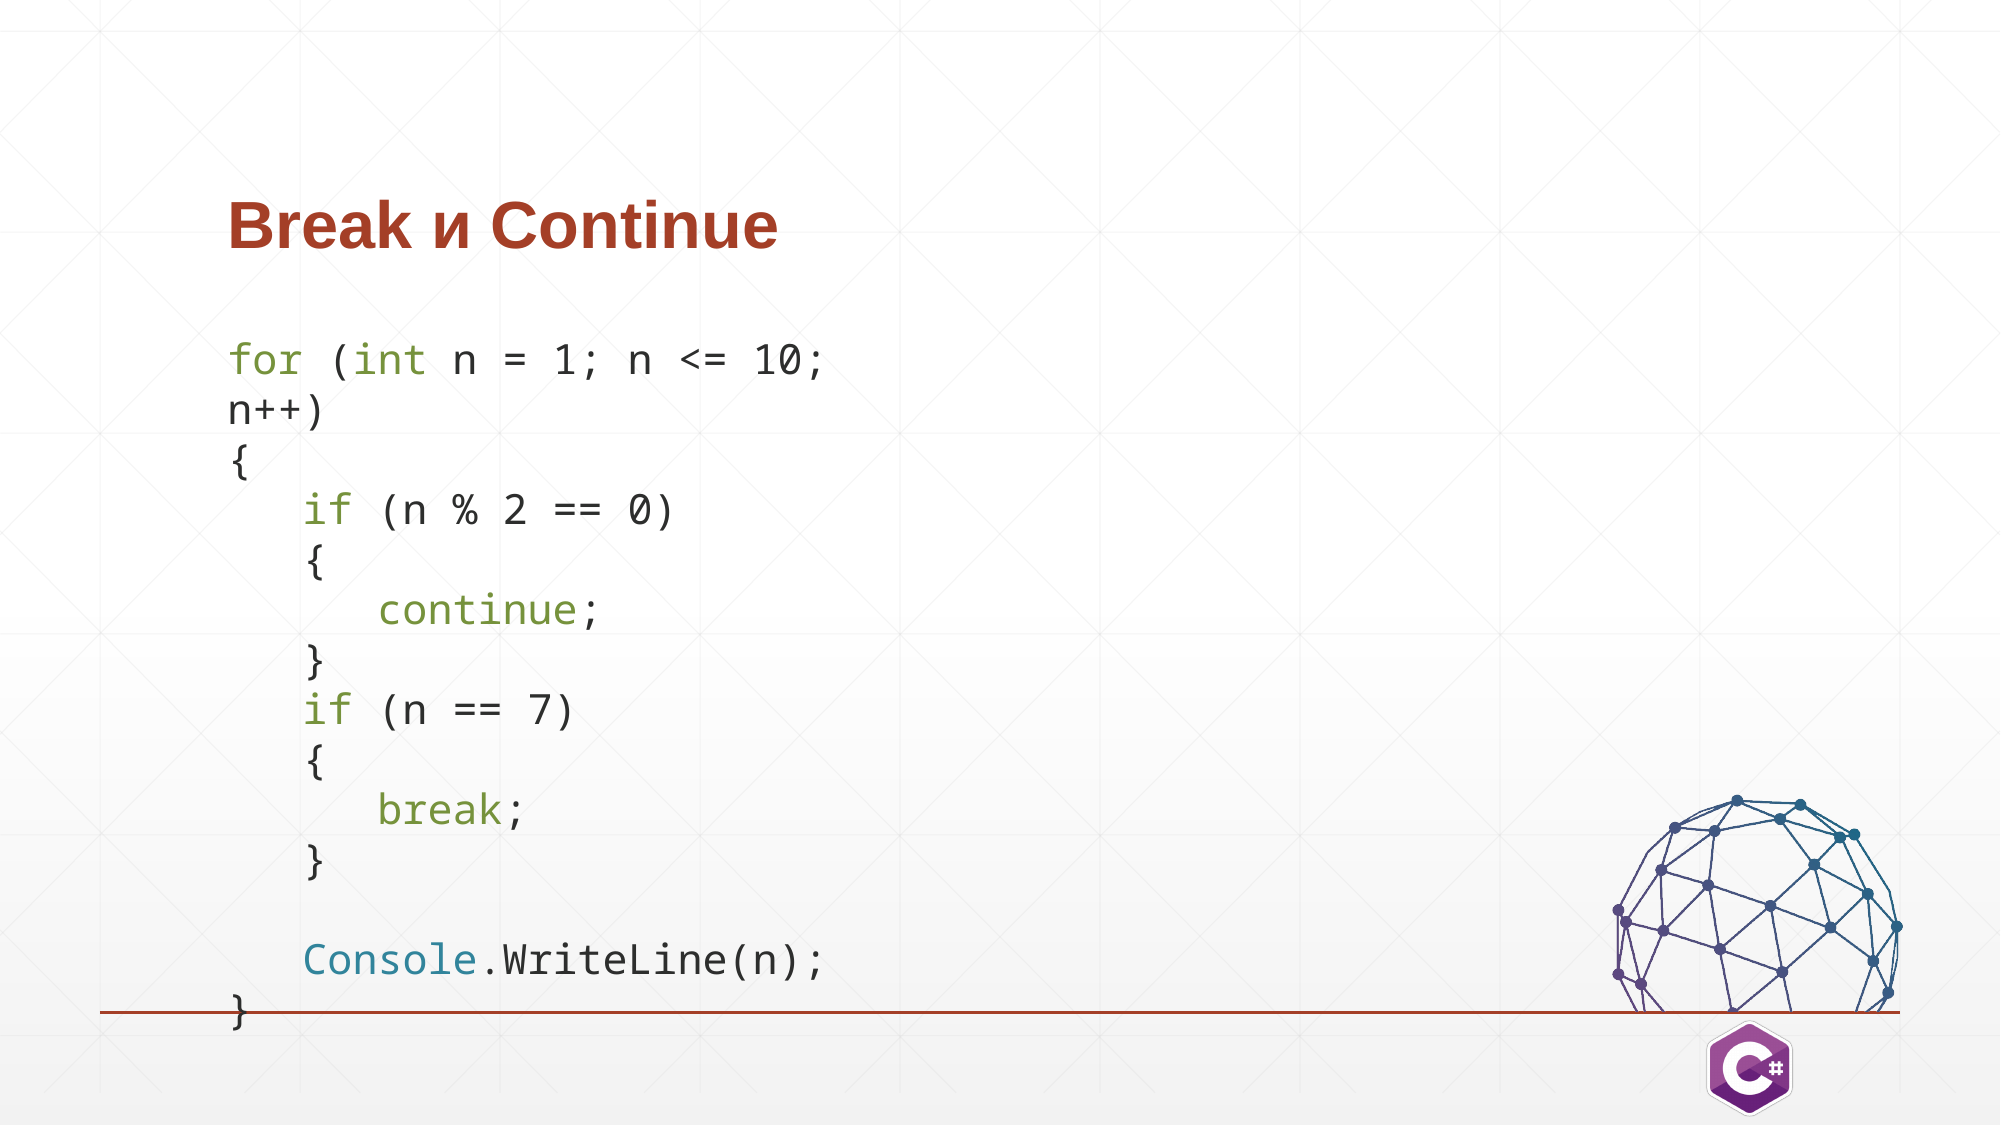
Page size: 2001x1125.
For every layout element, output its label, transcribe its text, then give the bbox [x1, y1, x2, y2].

picture [1698, 1017, 1801, 1120]
list for (int n = 1; n <= 10; n++) { if (n % 2 == 0) { continue; } if (n == 7) { break; } Console.WriteLine(n); } [212, 324, 914, 1041]
title Break и Continue [212, 82, 1788, 271]
picture [1611, 793, 1904, 1012]
